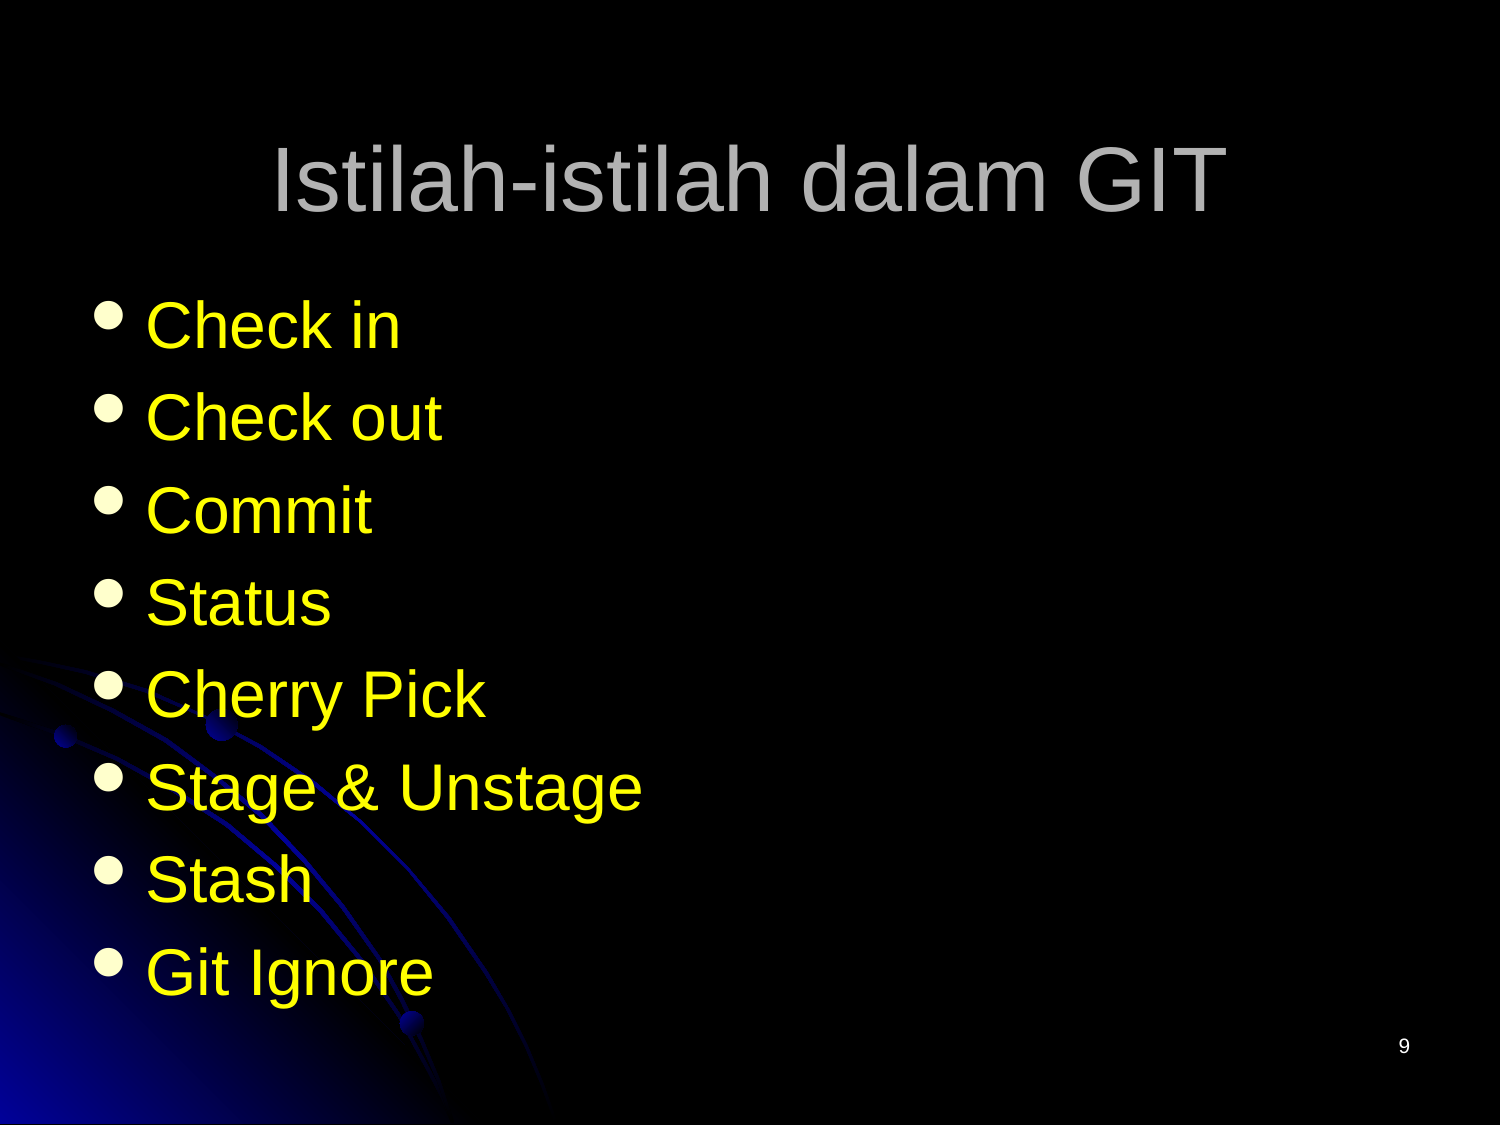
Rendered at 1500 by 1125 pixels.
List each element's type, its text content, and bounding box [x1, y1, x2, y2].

list Check in Check out Commit Status Cherry Pick Stage & Unstage Stash Git Ignore [74, 274, 1426, 1019]
title Istilah-istilah dalam GIT [74, 81, 1426, 269]
slide_number 9 [1074, 1024, 1426, 1101]
